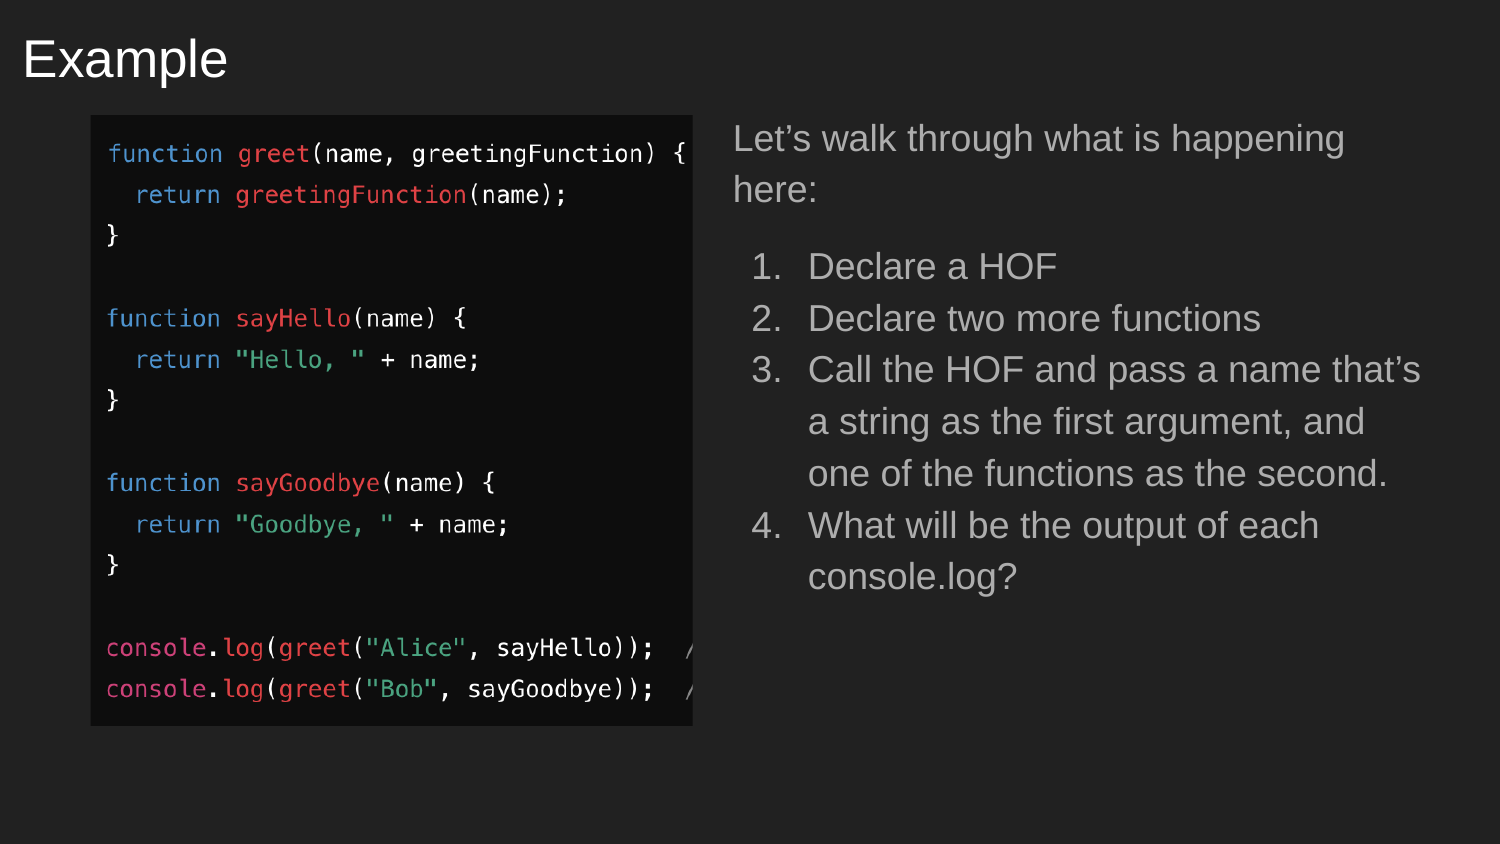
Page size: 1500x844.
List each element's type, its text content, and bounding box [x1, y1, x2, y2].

list Let’s walk through what is happening here: Declare a HOF Declare two more functions Call the HOF and pass a name that’s a string as the first argument, and one of the functions as the second. What will be the output of each console.log? [717, 91, 1449, 750]
picture [90, 114, 693, 727]
title Example [7, 10, 1406, 104]
